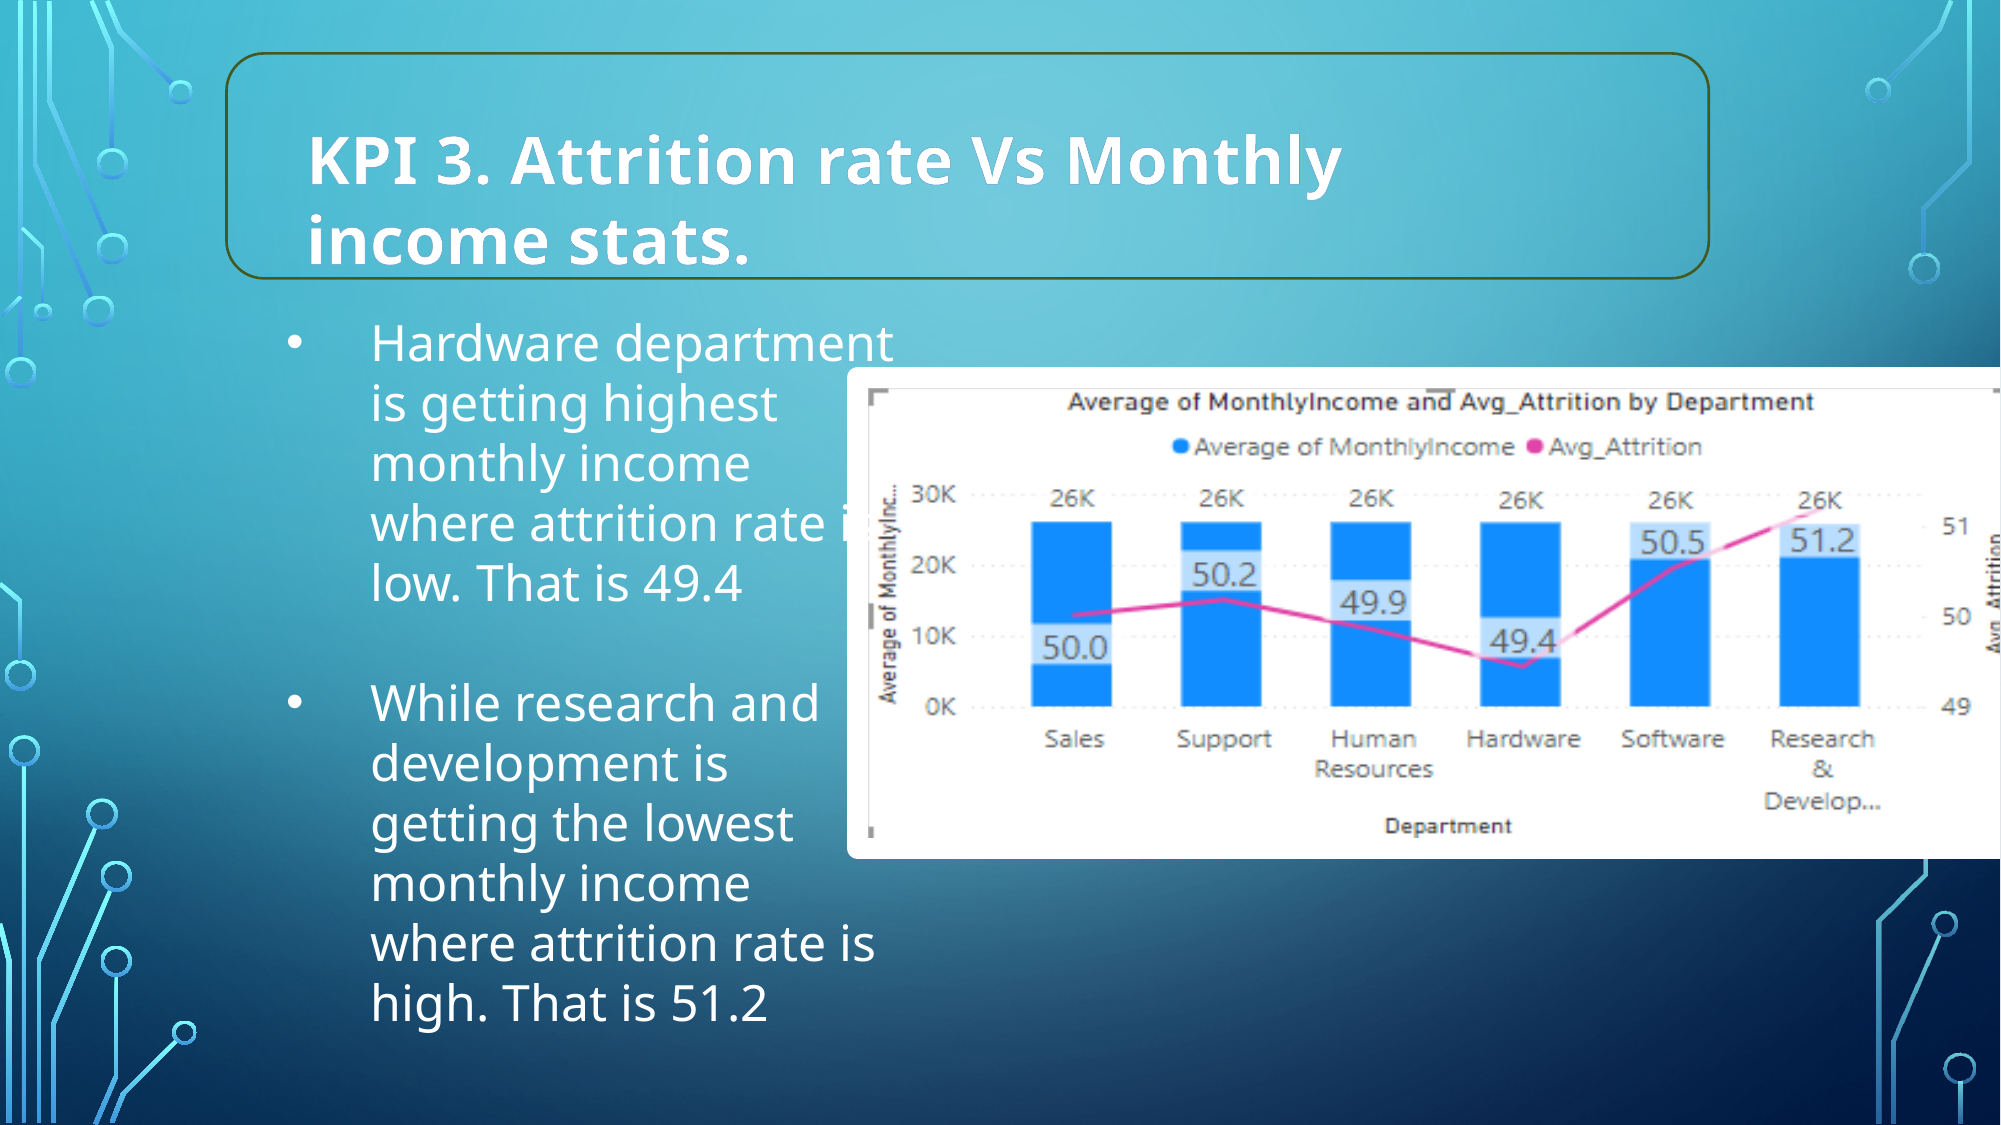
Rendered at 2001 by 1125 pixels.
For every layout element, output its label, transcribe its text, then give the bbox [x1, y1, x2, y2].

text_box KPI 3. Attrition rate Vs Monthly income stats. [291, 280, 1591, 365]
text_box [225, 52, 1711, 280]
text_box Hardware department is getting highest monthly income where attrition rate is low. That is 49.4 While research and development is getting the lowest monthly income where attrition rate is high. That is 51.2 [271, 304, 914, 1040]
picture [867, 387, 2000, 839]
